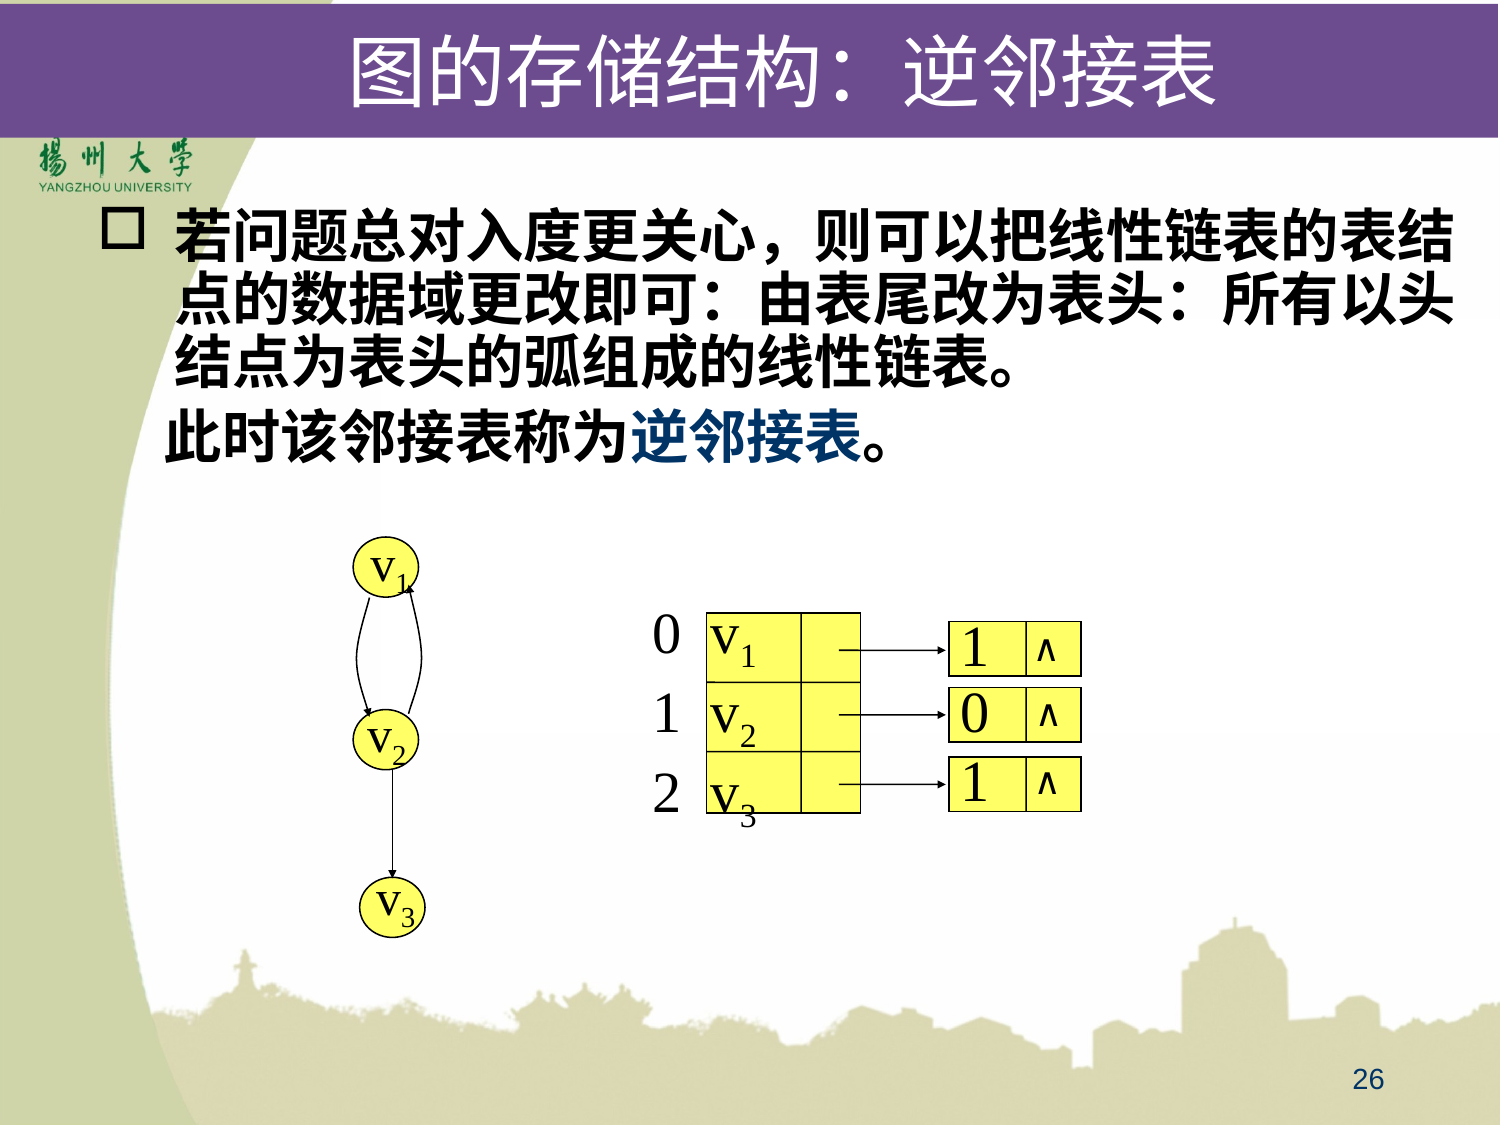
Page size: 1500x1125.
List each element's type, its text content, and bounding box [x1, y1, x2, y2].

picture [0, 0, 1500, 1125]
text_box [1389, 3, 1499, 139]
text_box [353, 531, 425, 938]
list 若问题总对入度更关心，则可以把线性链表的表结点的数据域更改即可：由表尾改为表头：所有以头结点为表头的弧组成的线性链表。 此时该邻接表称为逆邻接表。 [81, 199, 1474, 466]
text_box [637, 587, 1132, 841]
title 图的存储结构：逆邻接表 [177, 1, 1389, 140]
slide_number 26 [1074, 1024, 1401, 1103]
text_box [0, 3, 177, 139]
